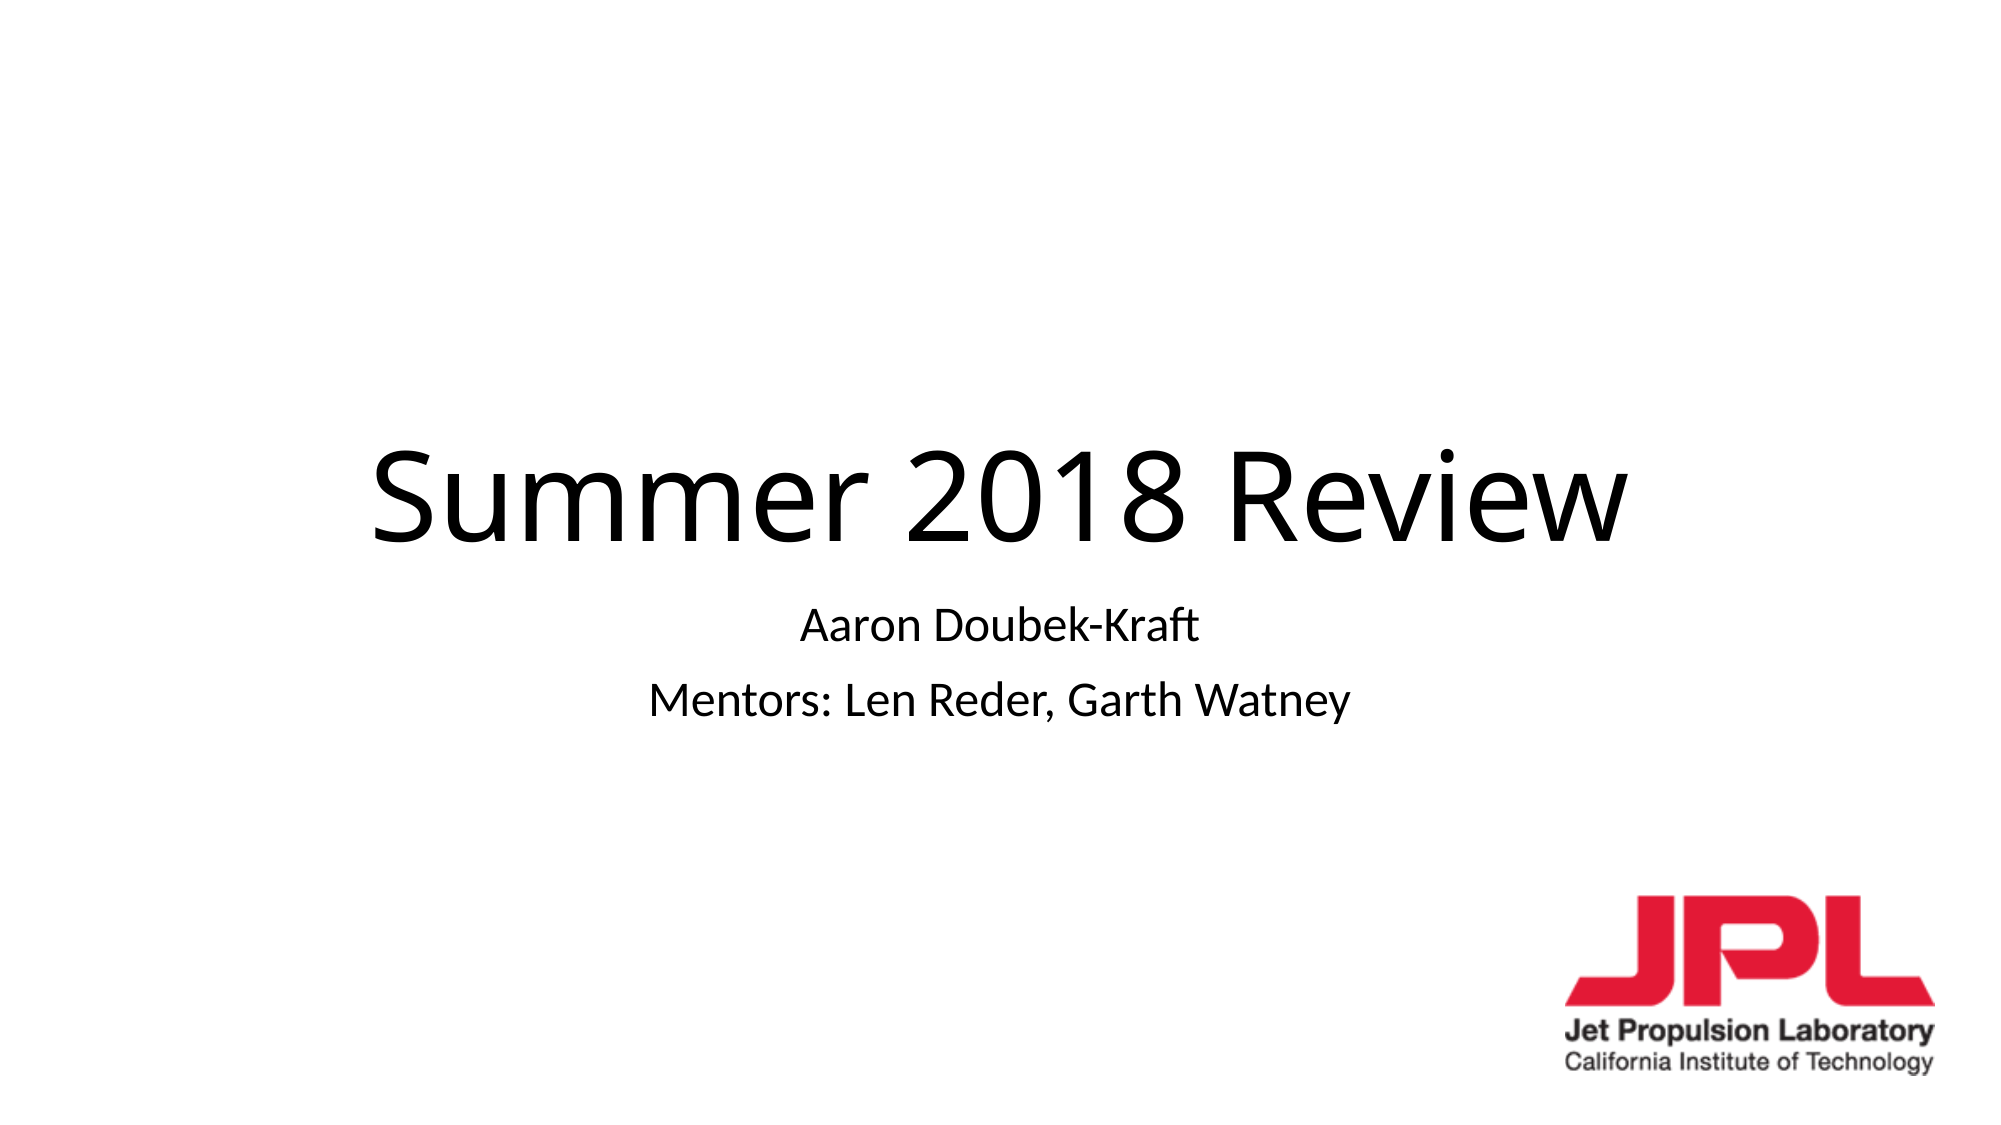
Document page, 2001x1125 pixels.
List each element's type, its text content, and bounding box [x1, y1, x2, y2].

title Summer 2018 Review [249, 184, 1750, 576]
picture [1565, 895, 1935, 1076]
subtitle Aaron Doubek-Kraft Mentors: Len Reder, Garth Watney [249, 590, 1750, 863]
